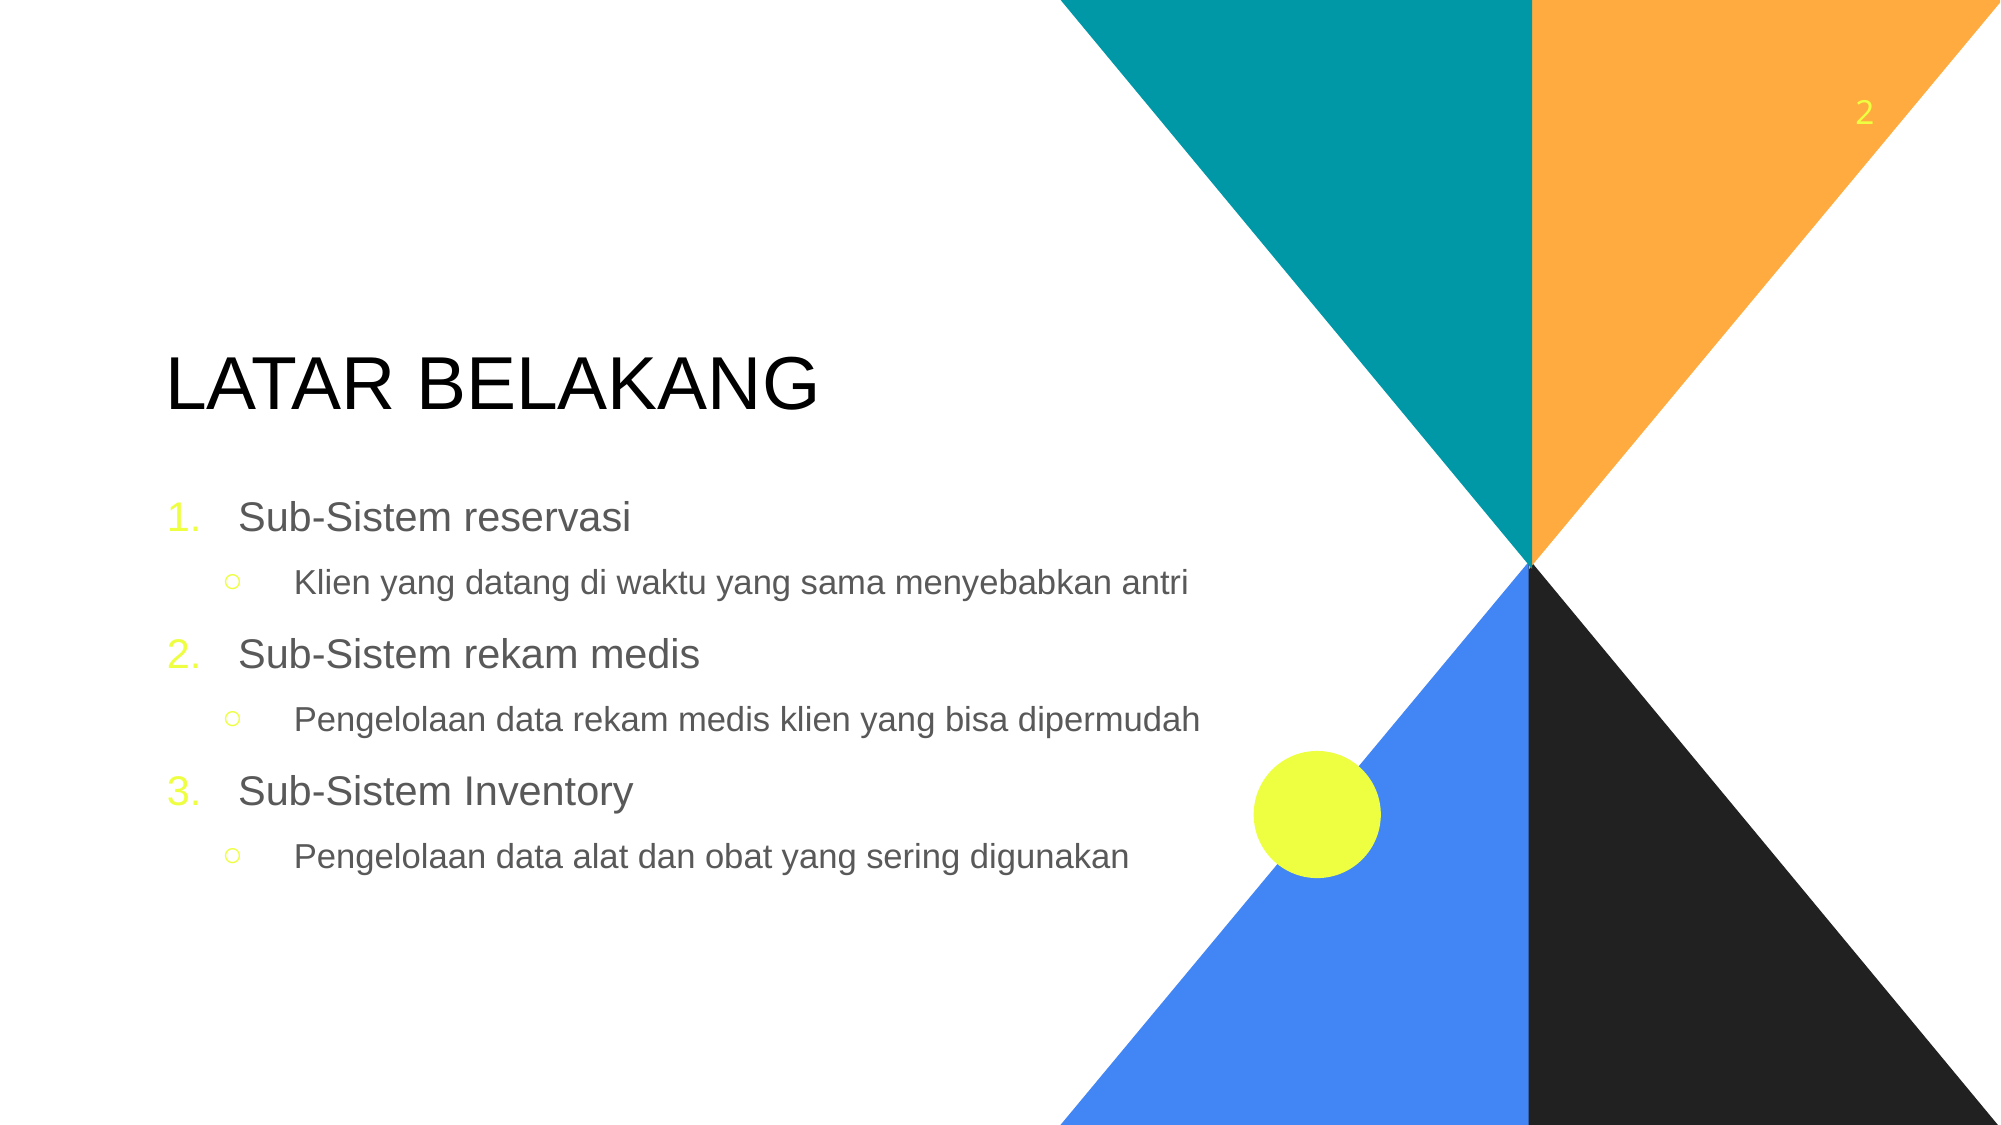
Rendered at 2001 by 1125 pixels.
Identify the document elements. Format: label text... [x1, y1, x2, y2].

title LATAR BELAKANG [150, 173, 1230, 425]
list Sub-Sistem reservasi Klien yang datang di waktu yang sama menyebabkan antri Sub-Sistem rekam medis Pengelolaan data rekam medis klien yang bisa dipermudah Sub-Sistem Inventory Pengelolaan data alat dan obat yang sering digunakan [150, 464, 1230, 992]
slide_number 2 [1699, 75, 1875, 153]
